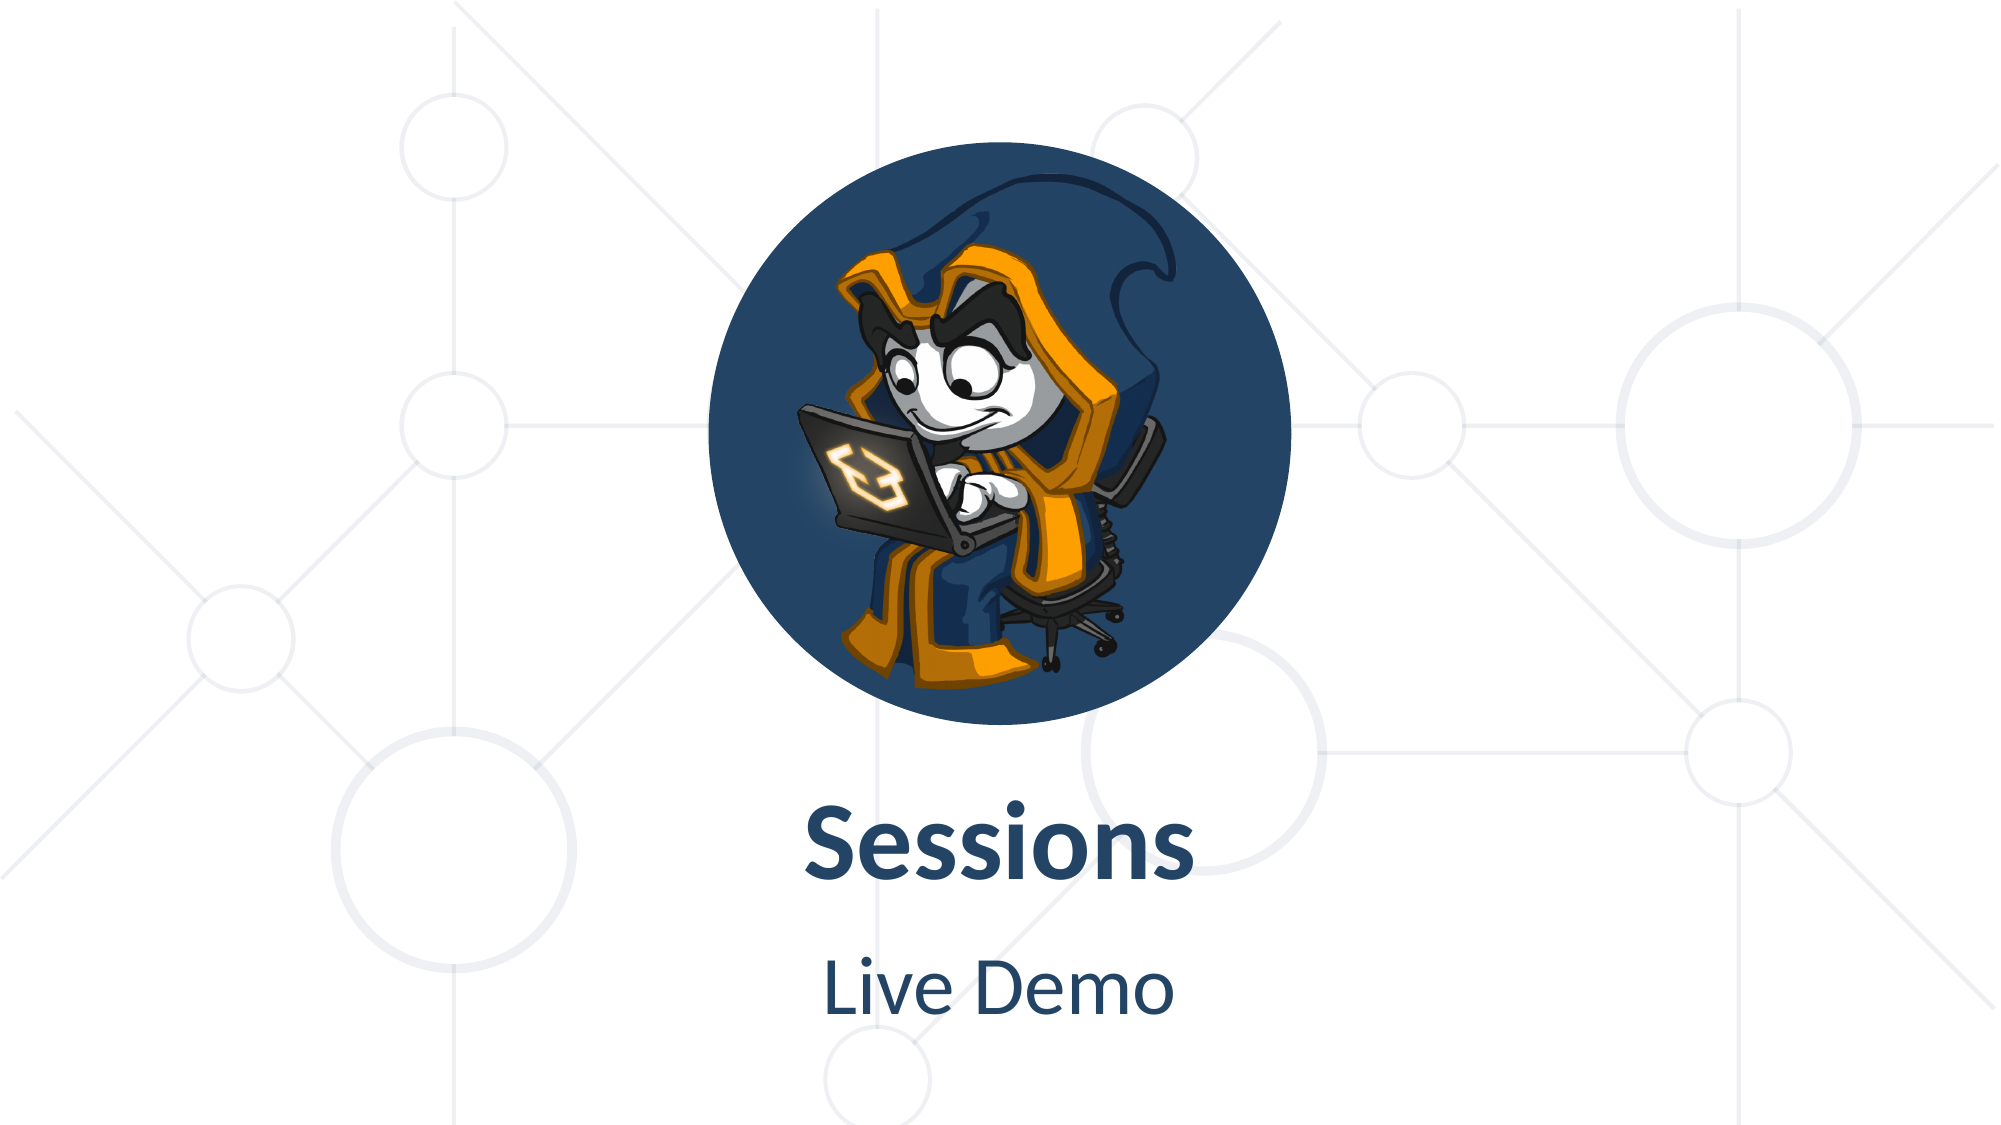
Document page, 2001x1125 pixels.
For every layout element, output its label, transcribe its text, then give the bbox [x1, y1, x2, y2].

picture [723, 123, 1210, 720]
subtitle Live Demo [100, 916, 1900, 1043]
title Sessions [100, 771, 1900, 898]
